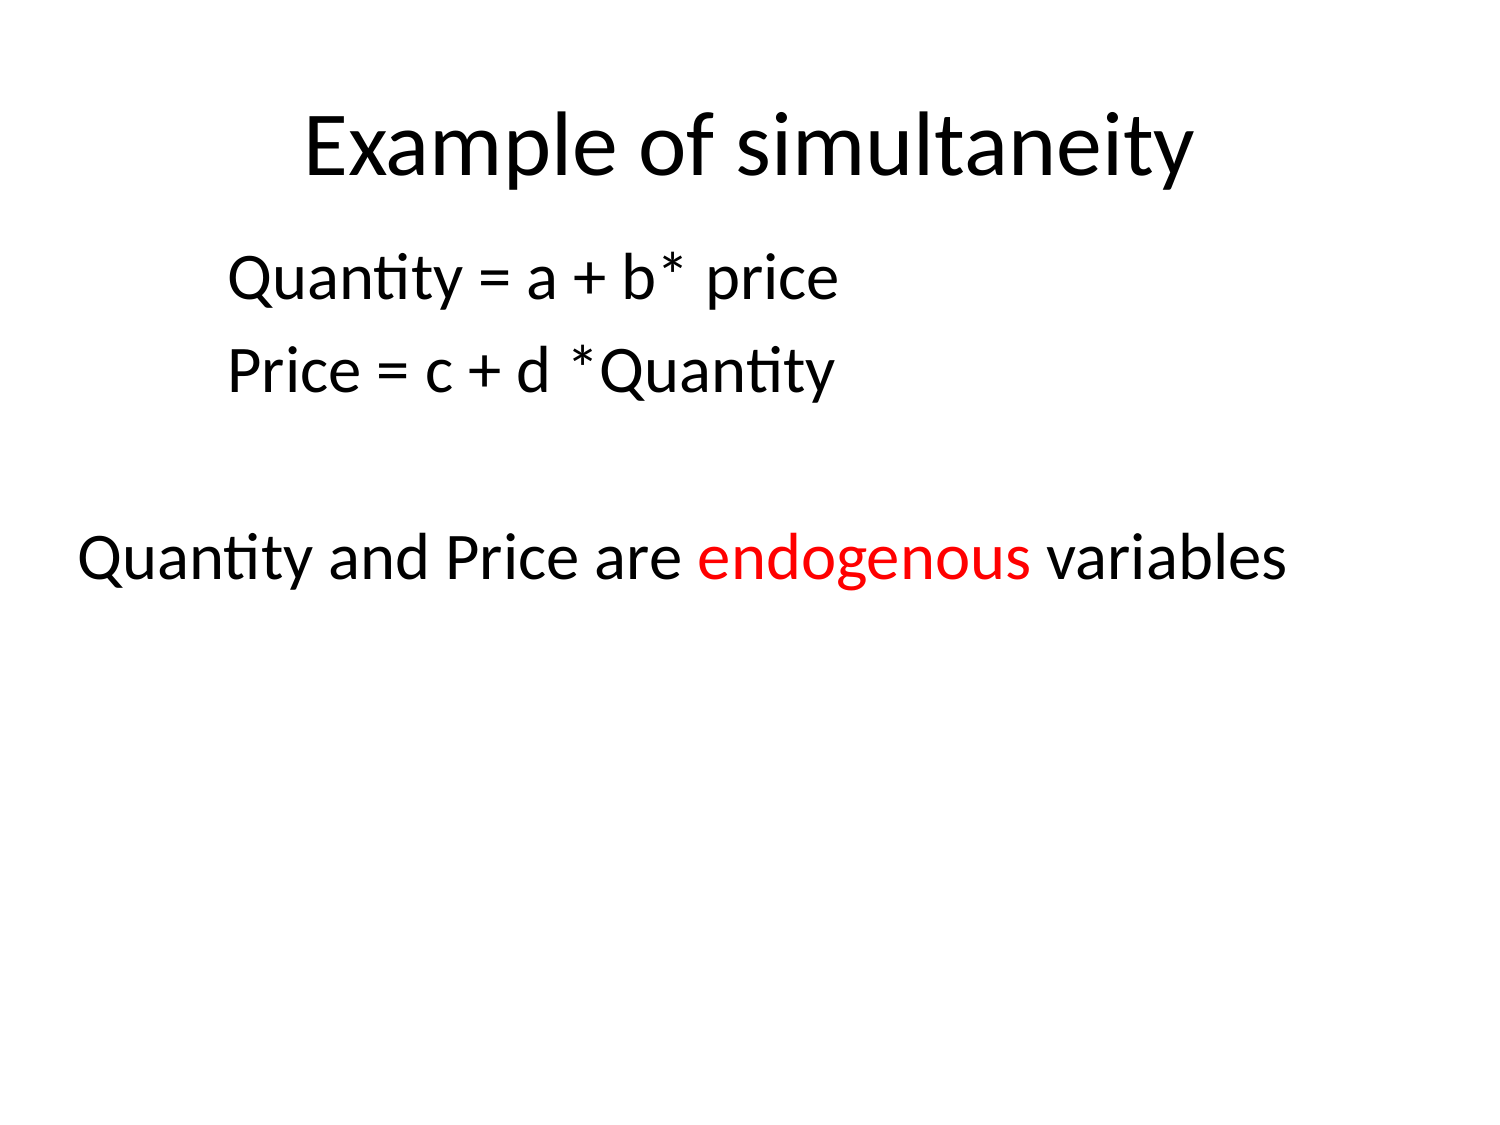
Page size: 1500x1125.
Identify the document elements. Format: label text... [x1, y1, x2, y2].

list Quantity = a + b* price Price = c + d *Quantity Quantity and Price are endogenous variables [62, 224, 1425, 1005]
title Example of simultaneity [75, 45, 1425, 224]
